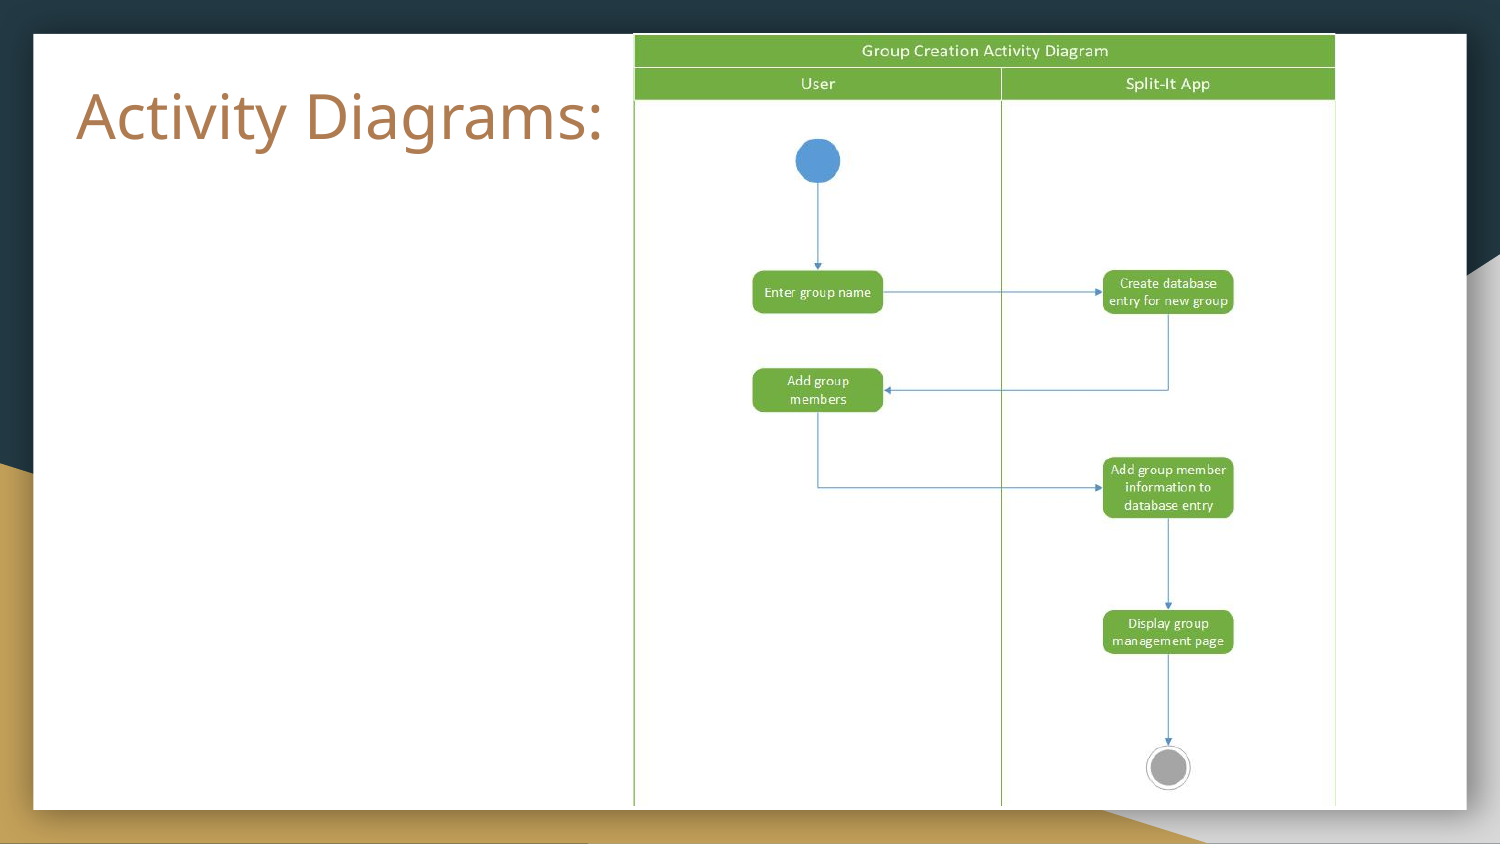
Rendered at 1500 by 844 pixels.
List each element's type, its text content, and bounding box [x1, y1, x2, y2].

title Activity Diagrams: [61, 61, 627, 219]
picture [632, 33, 1336, 806]
